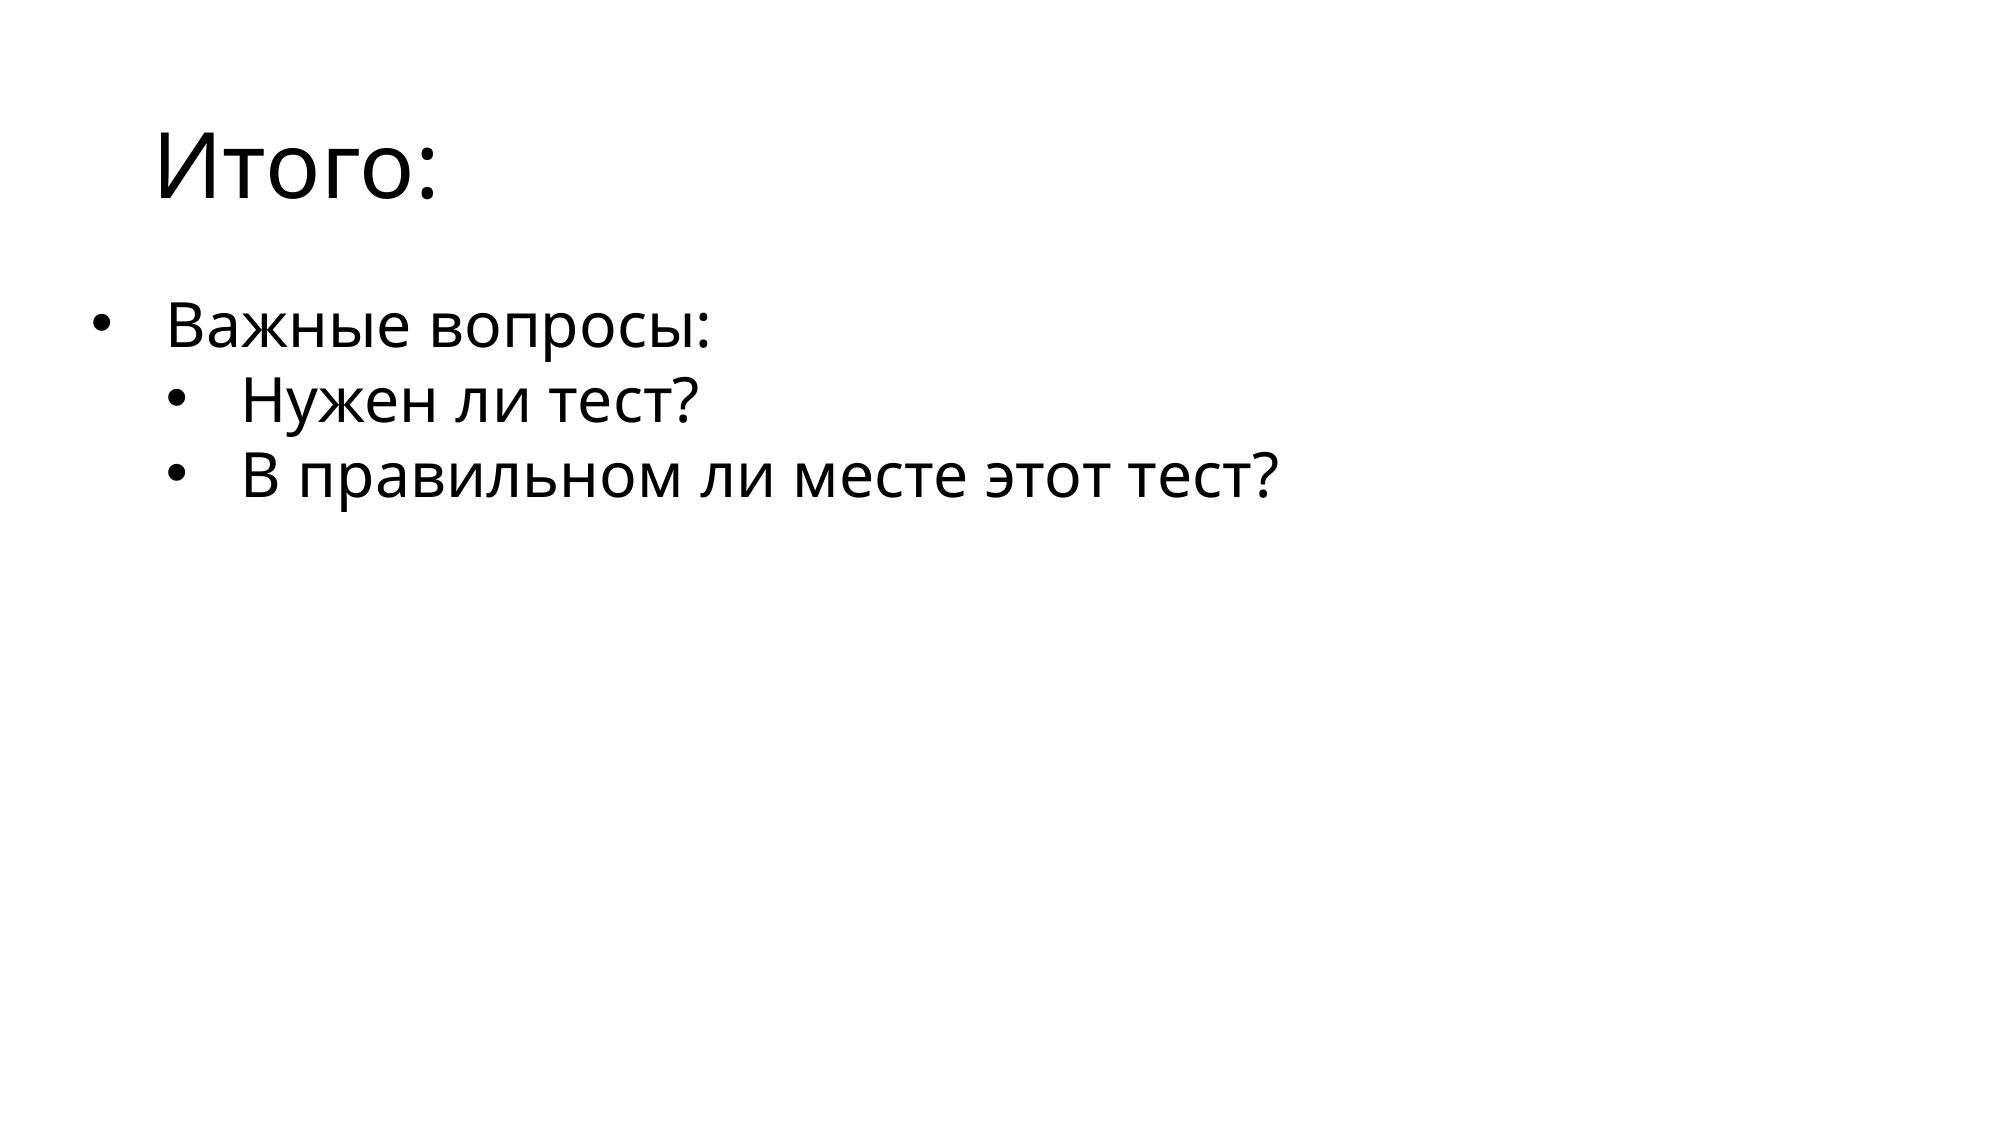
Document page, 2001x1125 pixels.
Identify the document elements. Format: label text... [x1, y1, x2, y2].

text_box Важные вопросы: Нужен ли тест? В правильном ли месте этот тест? [76, 277, 1962, 517]
title Итого: [137, 59, 1863, 277]
